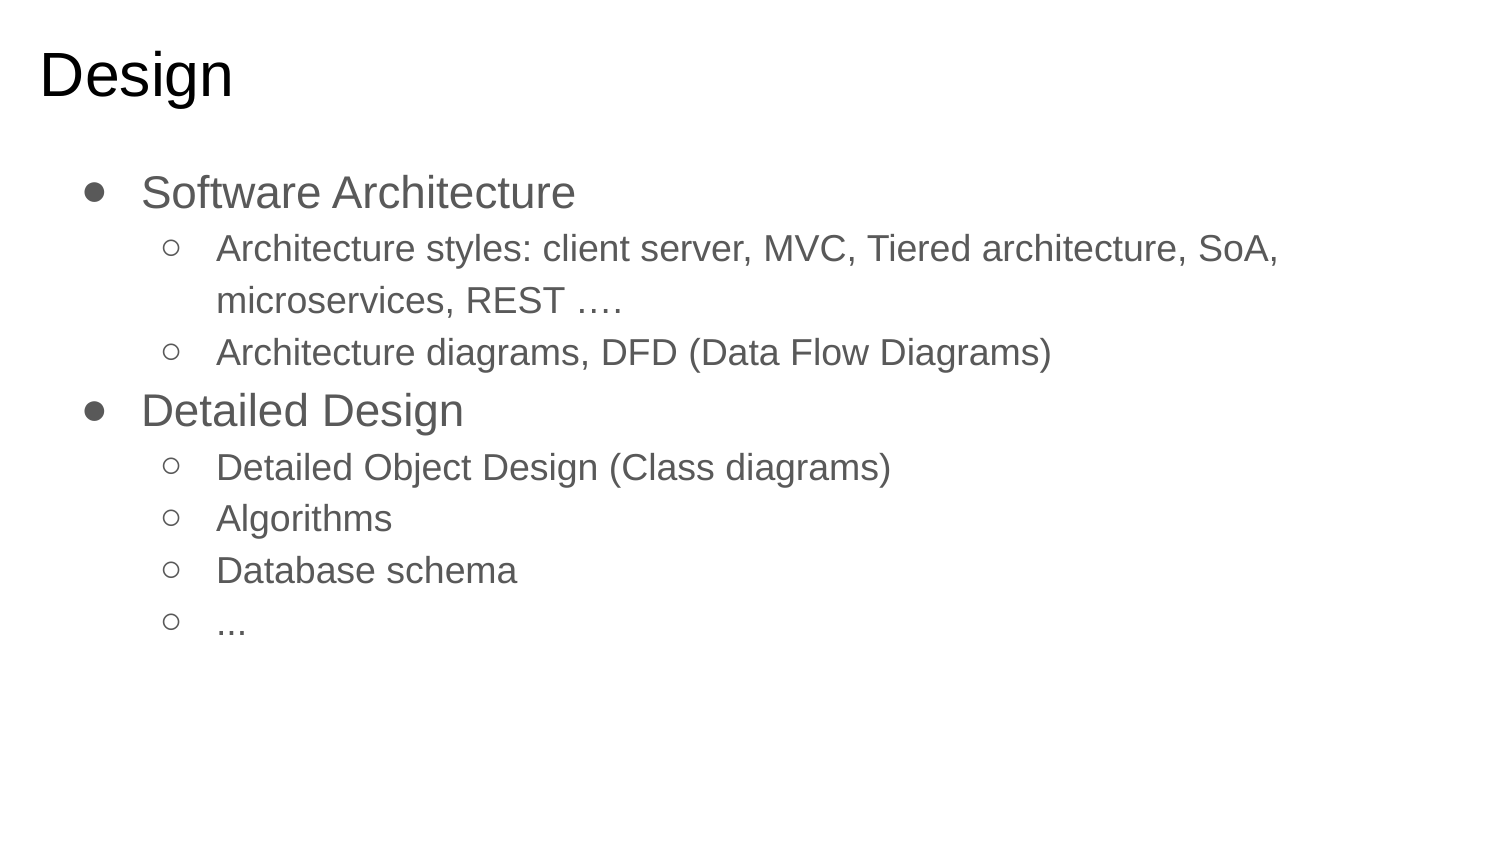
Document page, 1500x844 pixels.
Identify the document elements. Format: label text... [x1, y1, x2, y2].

title Design [24, 19, 1423, 114]
list Software Architecture Architecture styles: client server, MVC, Tiered architecture, SoA, microservices, REST …. Architecture diagrams, DFD (Data Flow Diagrams) Detailed Design Detailed Object Design (Class diagrams) Algorithms Database schema ... [51, 139, 1449, 750]
